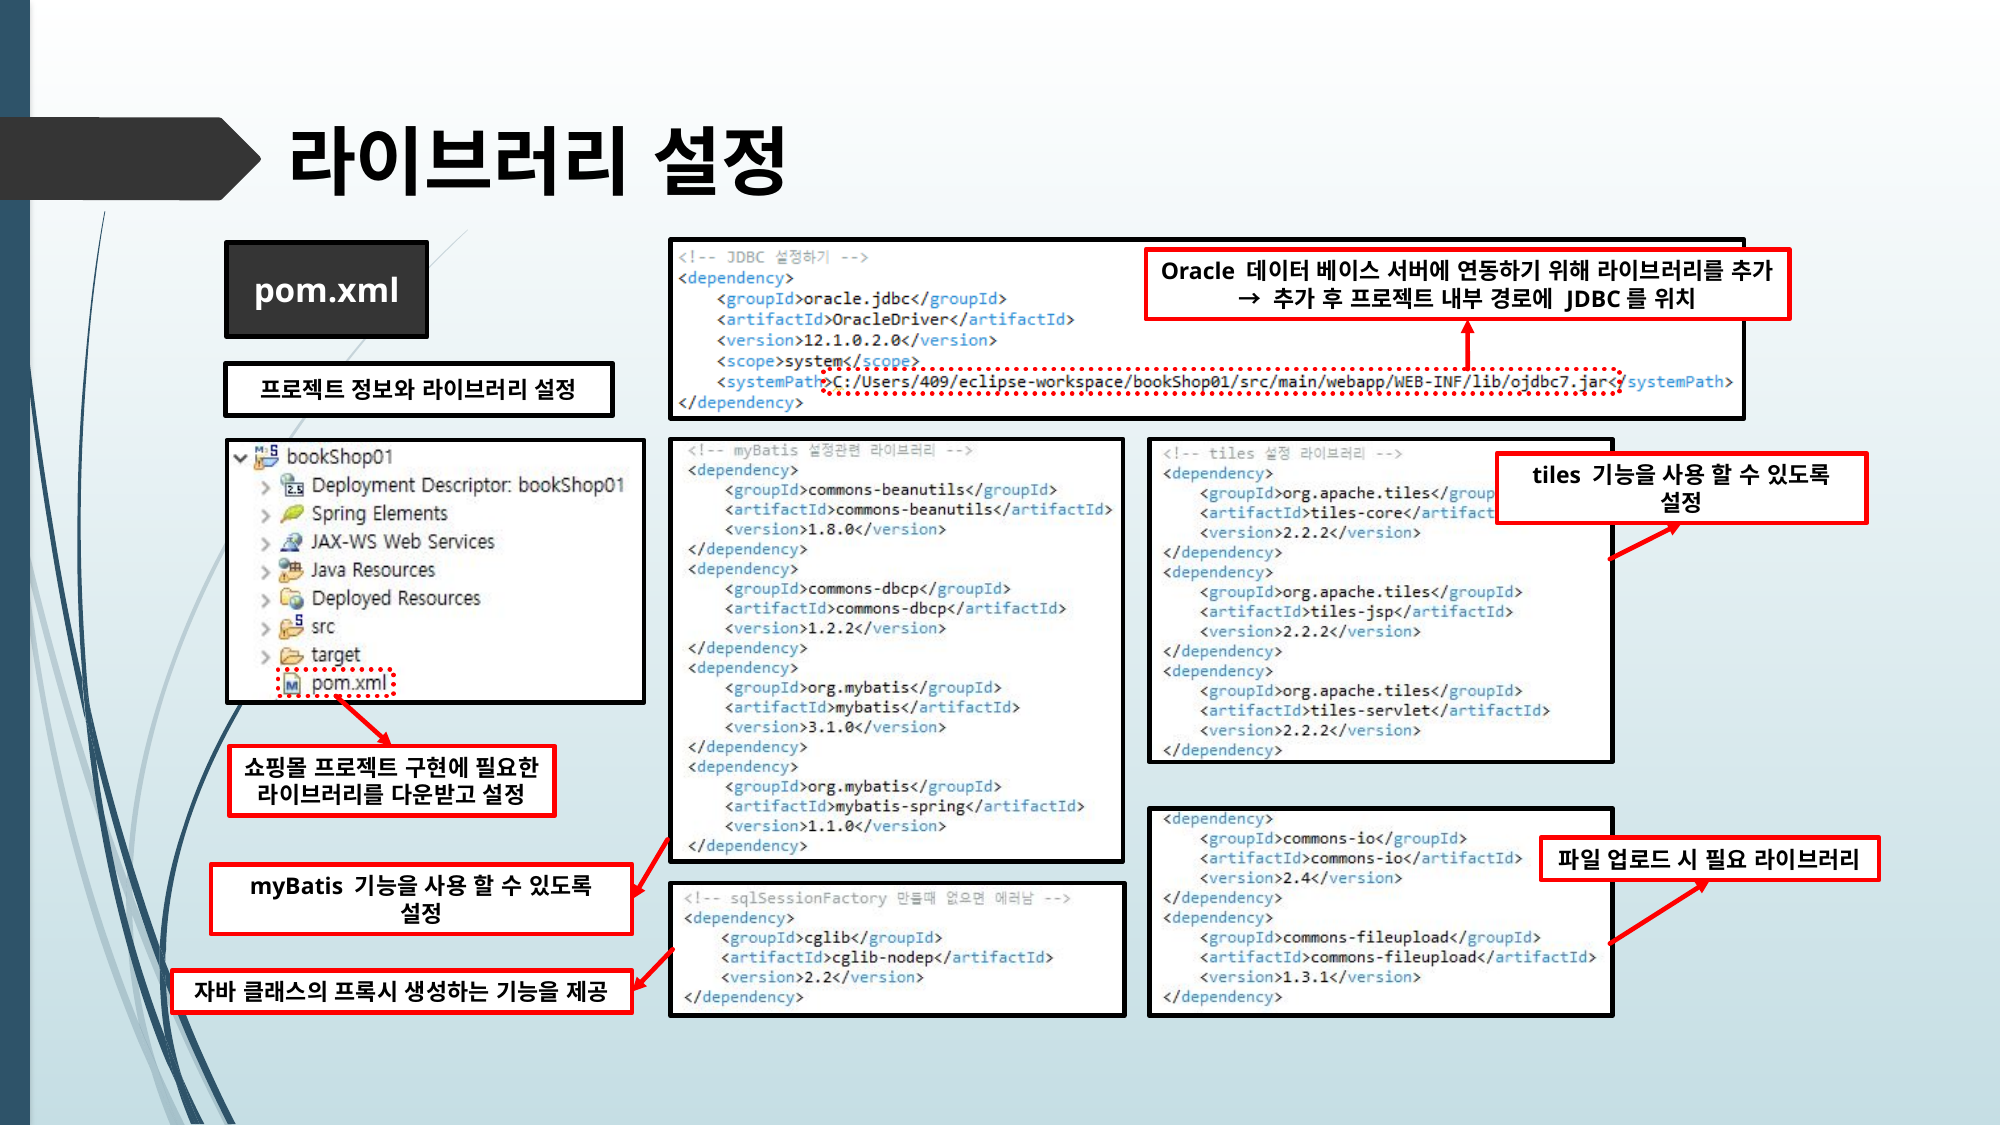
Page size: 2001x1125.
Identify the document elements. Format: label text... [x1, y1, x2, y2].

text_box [1609, 880, 1711, 944]
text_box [335, 695, 393, 747]
picture [672, 885, 1123, 1014]
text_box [1609, 495, 1683, 560]
text_box tiles 기능을 사용 할 수 있도록 설정 [1613, 452, 1868, 524]
picture [672, 441, 1121, 860]
picture [672, 241, 1742, 417]
picture [1151, 441, 1611, 760]
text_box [228, 442, 642, 701]
text_box 파일 업로드 시 필요 라이브러리 [1613, 837, 1880, 881]
text_box pom.xml [225, 240, 429, 338]
text_box 자바 클래스의 프록시 생성하는 기능을 제공 [171, 969, 633, 1014]
text_box 프로젝트 정보와 라이브러리 설정 [224, 362, 614, 417]
text_box 라이브러리 설정 [272, 107, 806, 212]
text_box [631, 839, 668, 886]
picture [1151, 810, 1611, 1014]
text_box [631, 949, 673, 993]
text_box myBatis 기능을 사용 할 수 있도록 설정 [210, 863, 633, 935]
text_box Oracle 데이터 베이스 서버에 연동하기 위해 라이브러리를 추가 → 추가 후 프로젝트 내부 경로에 JDBC를 위치 [1746, 248, 1791, 320]
text_box 쇼핑몰 프로젝트 구현에 필요한 라이브러리를 다운받고 설정 [228, 745, 556, 817]
